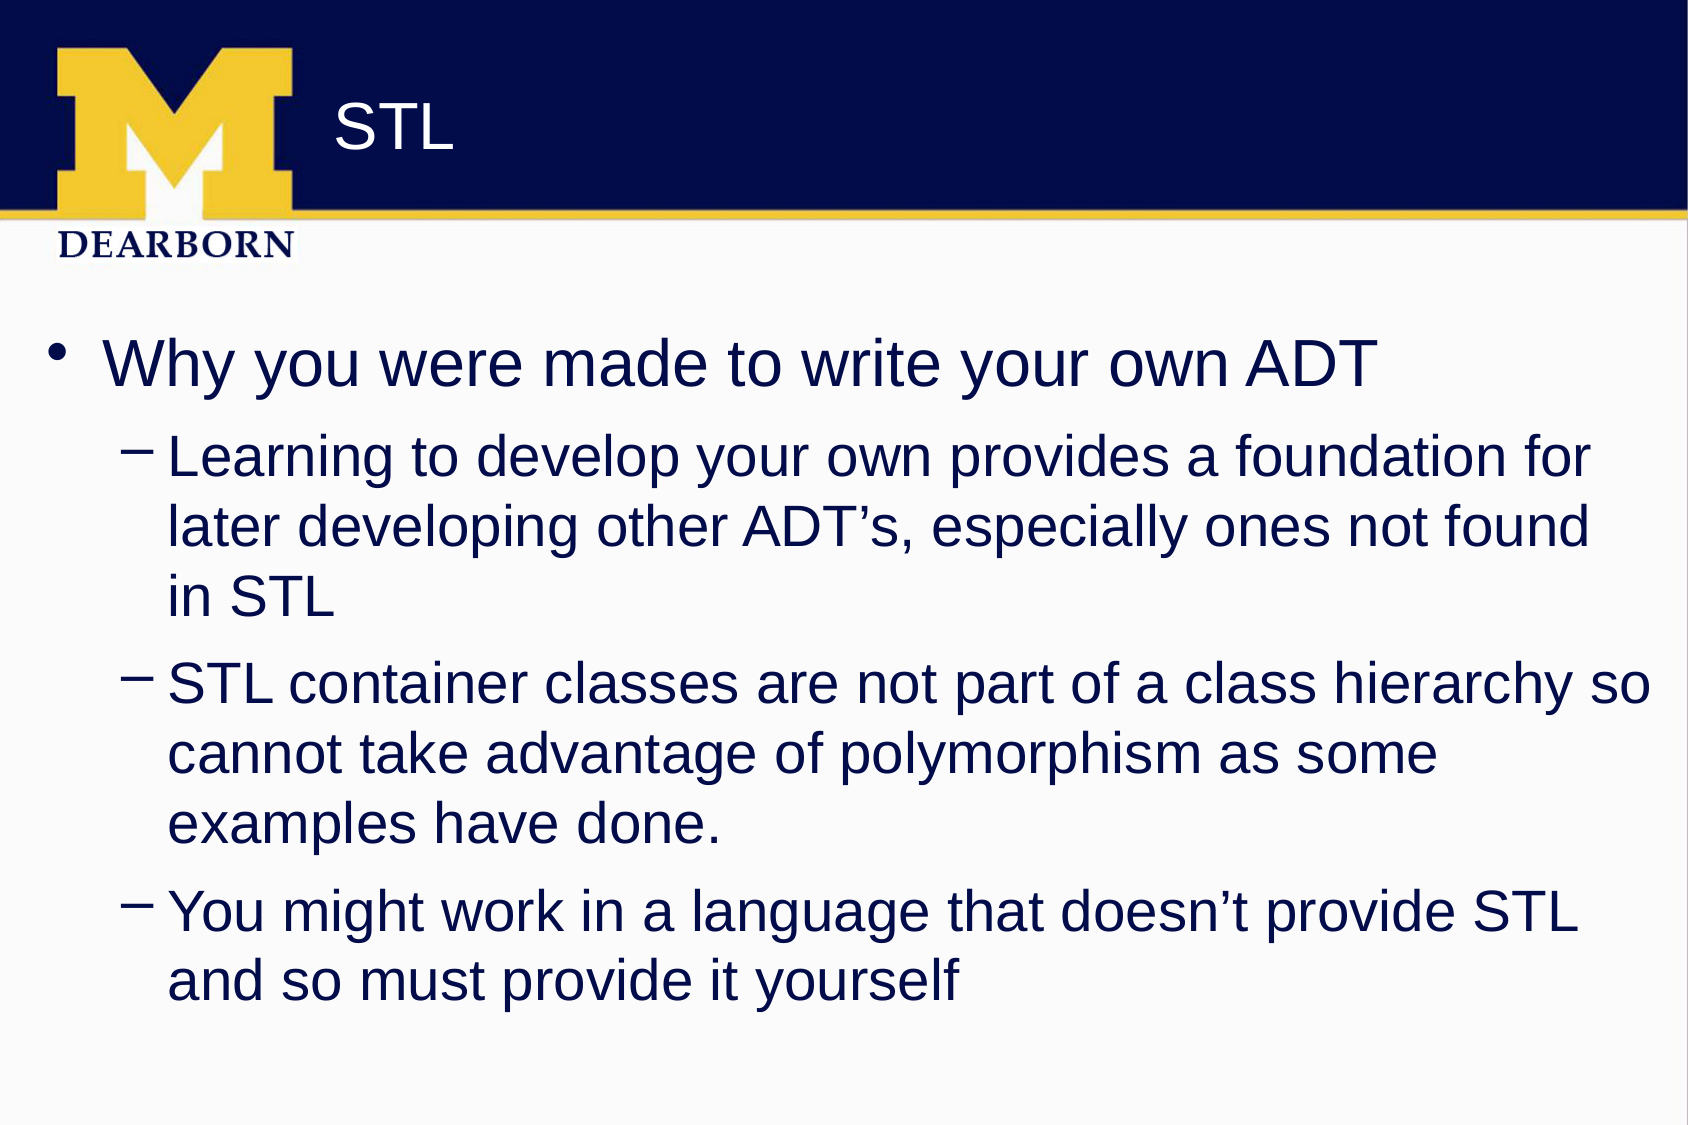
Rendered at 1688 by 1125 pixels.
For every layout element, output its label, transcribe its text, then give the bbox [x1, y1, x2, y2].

text_box Why you were made to write your own ADT Learning to develop your own provides a foundation for later developing other ADT’s, especially ones not found in STL STL container classes are not part of a class hierarchy so cannot take advantage of polymorphism as some examples have done. You might work in a language that doesn’t provide STL and so must provide it yourself [31, 312, 1669, 1075]
picture [0, 0, 1688, 1125]
title STL [318, 75, 1669, 166]
